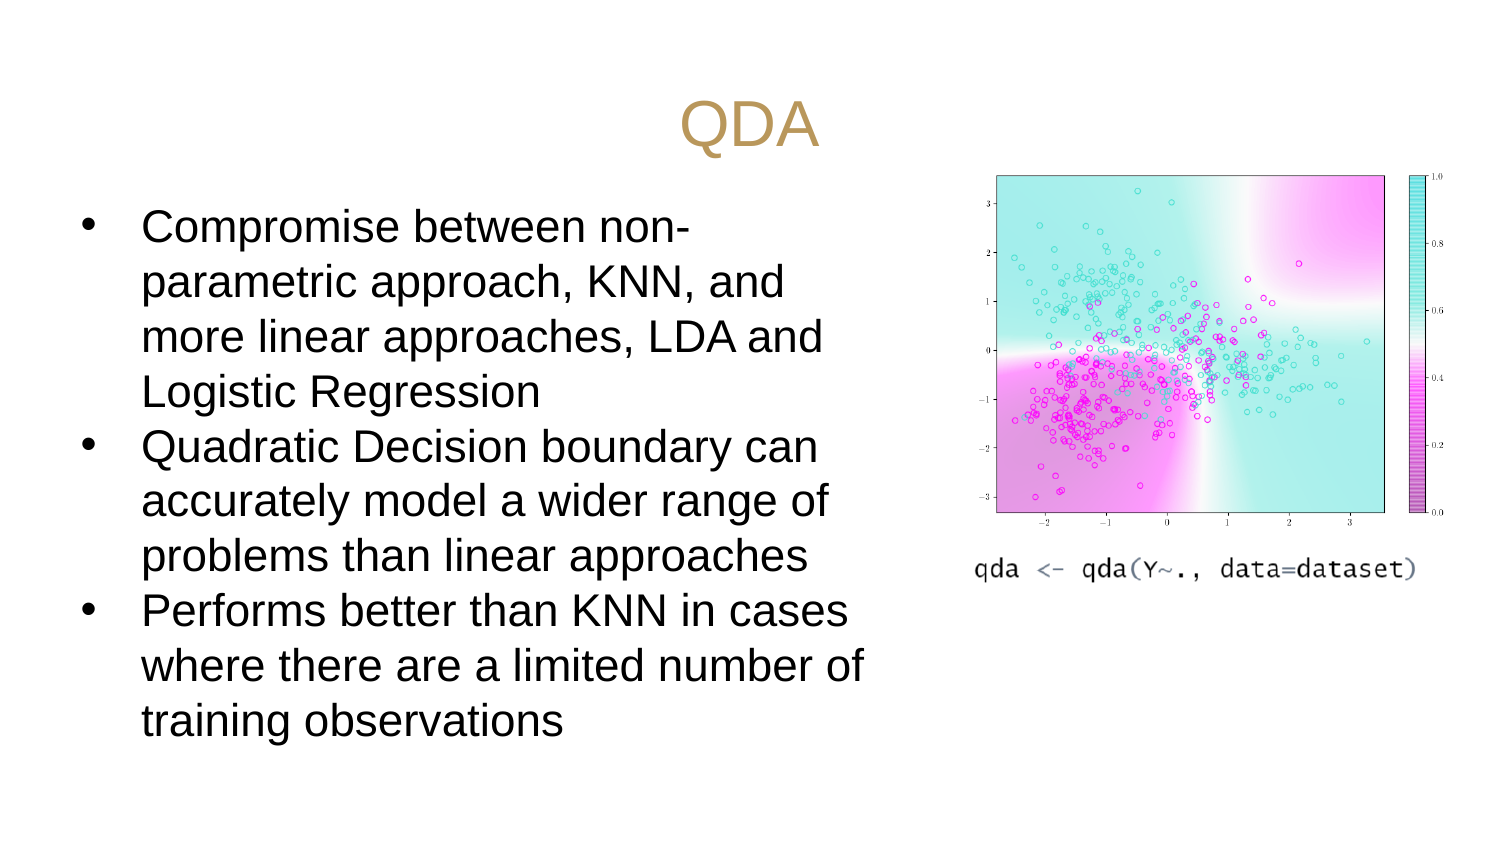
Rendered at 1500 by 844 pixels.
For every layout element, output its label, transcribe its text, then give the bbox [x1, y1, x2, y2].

title QDA [51, 72, 1449, 167]
picture [972, 546, 1450, 586]
list Compromise between non- parametric approach, KNN, and more linear approaches, LDA and Logistic Regression Quadratic Decision boundary can accurately model a wider range of problems than linear approaches Performs better than KNN in cases where there are a limited number of training observations [51, 189, 896, 803]
picture [972, 166, 1450, 533]
